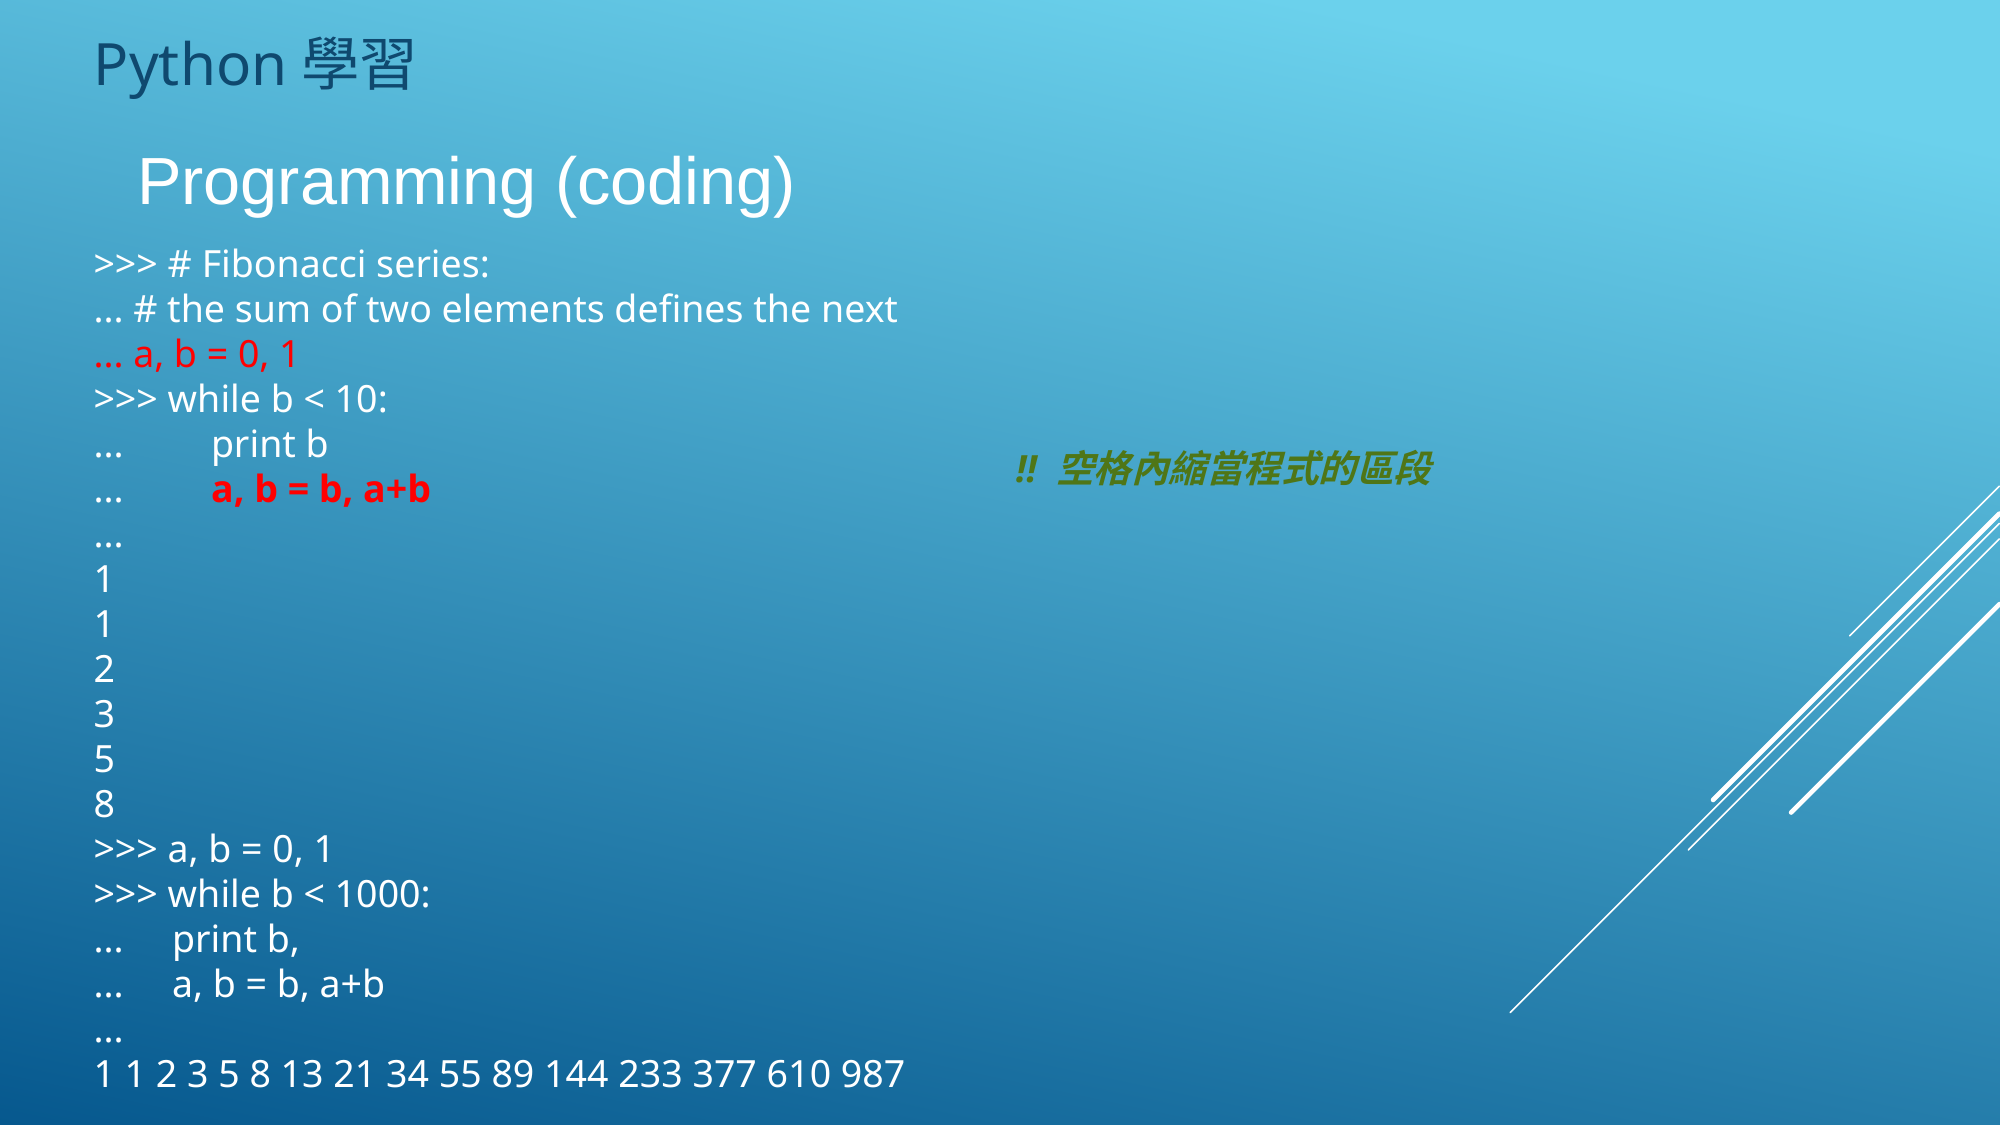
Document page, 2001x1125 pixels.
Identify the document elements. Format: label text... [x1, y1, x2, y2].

text_box !! 空格內縮當程式的區段 [1001, 437, 1840, 543]
list Python學習 [78, 19, 1479, 266]
text_box Programming (coding) [122, 130, 812, 226]
text_box >>> # Fibonacci series: ... # the sum of two elements defines the next ... a, b = 0, 1 >>> while b < 10: ... print b ... a, b = b, a+b ... 1 1 2 3 5 8 >>> a, b = 0, 1 >>> while b < 1000: ... print b, ... a, b = b, a+b ... 1 1 2 3 5 8 13 21 34 55 89 144 233 377 610 987 [78, 232, 999, 1103]
